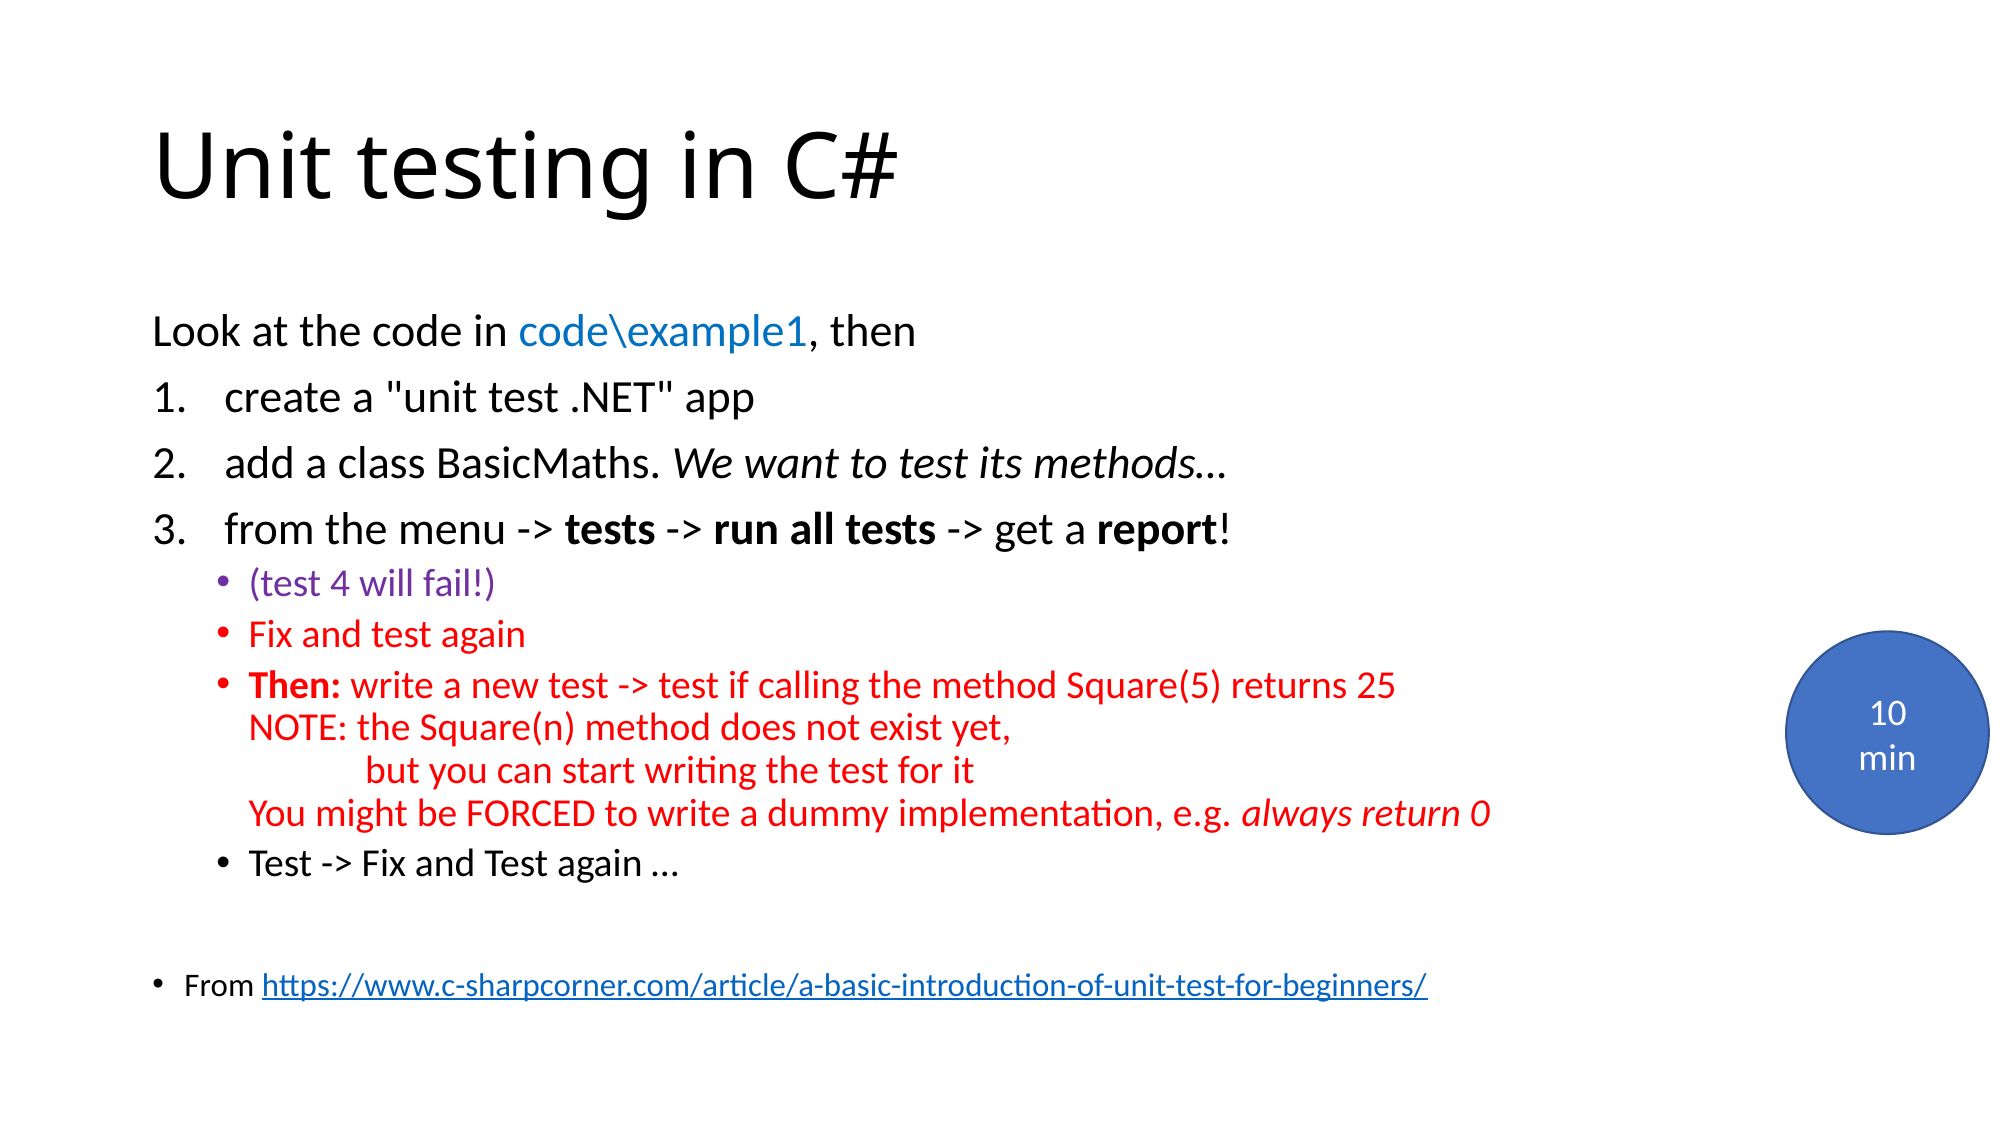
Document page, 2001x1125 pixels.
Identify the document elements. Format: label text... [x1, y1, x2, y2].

list Look at the code in code\example1, then create a "unit test .NET" app add a class BasicMaths. We want to test its methods… from the menu -> tests -> run all tests -> get a report! (test 4 will fail!) Fix and test again Then: write a new test -> test if calling the method Square(5) returns 25 NOTE: the Square(n) method does not exist yet, but you can start writing the test for it You might be FORCED to write a dummy implementation, e.g. always return 0 Test -> Fix and Test again … From https://www.c-sharpcorner.com/article/a-basic-introduction-of-unit-test-for-beginners/ [137, 299, 1863, 1014]
title Unit testing in C# [137, 59, 1863, 278]
text_box 10 min [1785, 630, 1990, 836]
